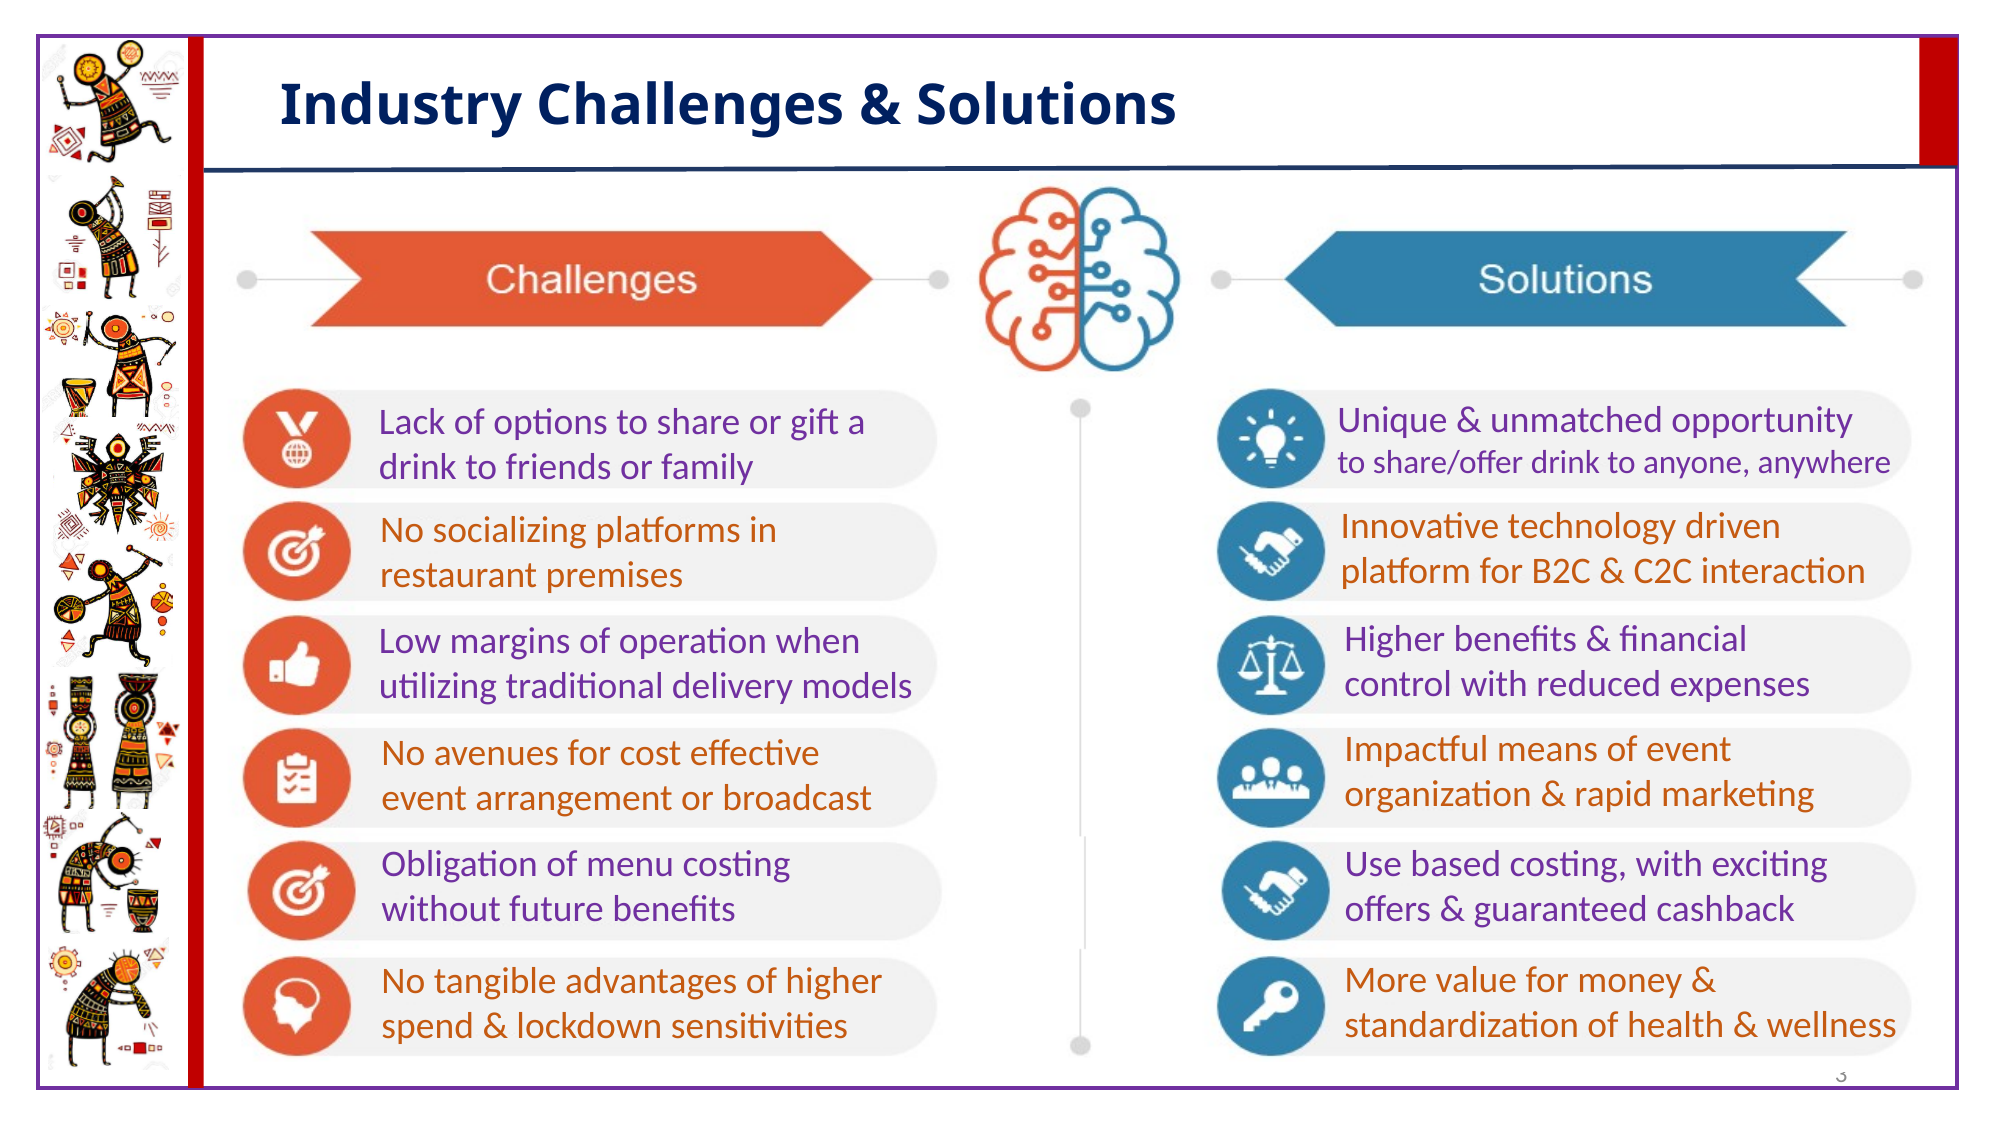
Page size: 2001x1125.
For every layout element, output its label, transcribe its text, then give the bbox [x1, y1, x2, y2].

picture [226, 175, 1932, 1072]
slide_number 3 [1412, 1072, 1863, 1103]
picture [42, 175, 181, 301]
text_box [1918, 37, 1959, 167]
picture [42, 305, 182, 934]
text_box [37, 35, 1958, 1089]
picture [47, 937, 169, 1070]
text_box [187, 36, 205, 1089]
text_box Industry Challenges & Solutions [266, 60, 1737, 143]
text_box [203, 166, 1958, 171]
picture [42, 40, 184, 171]
